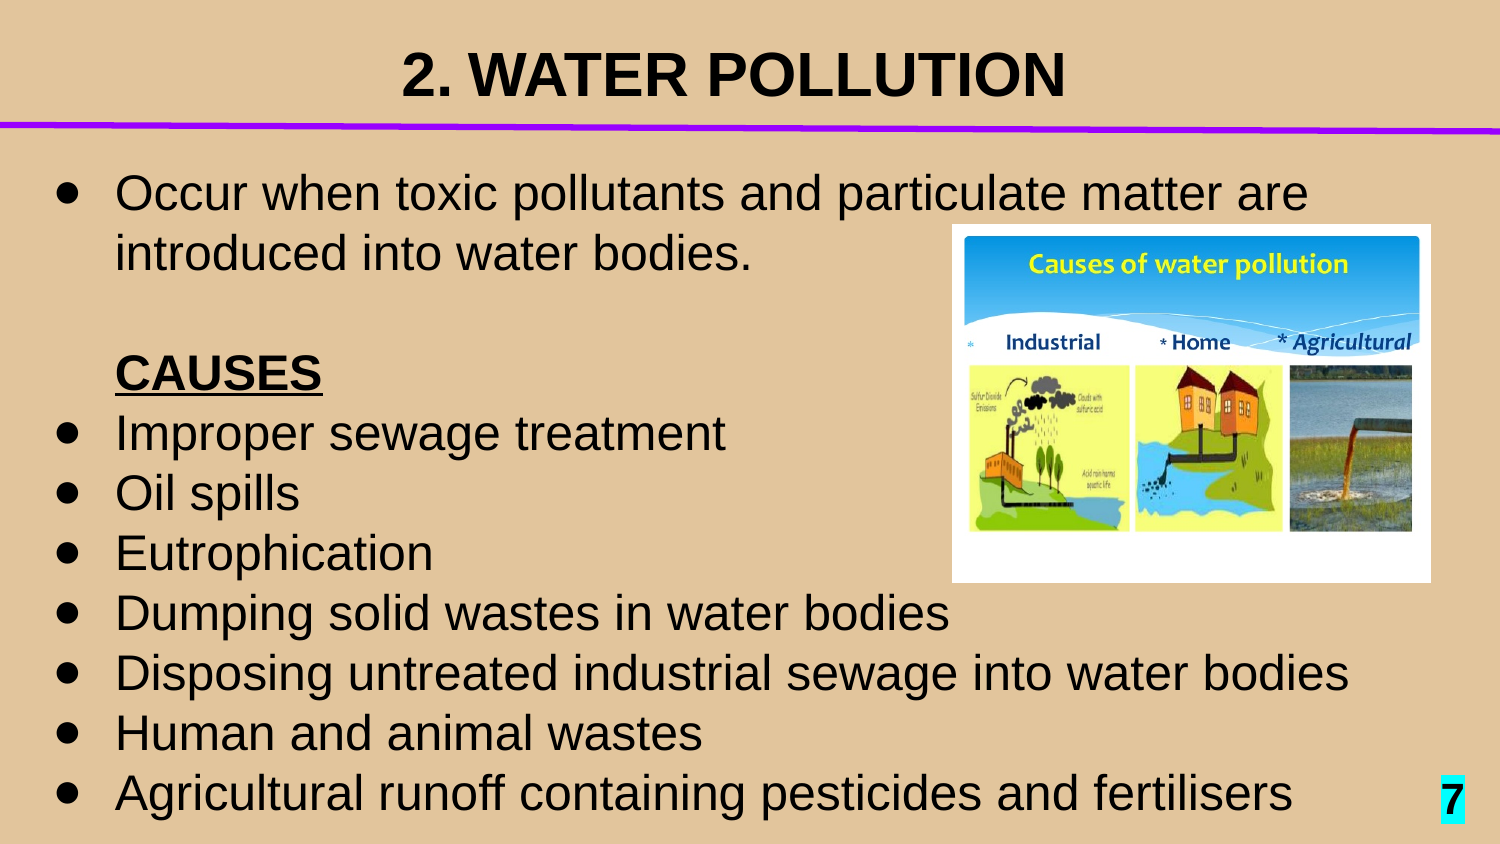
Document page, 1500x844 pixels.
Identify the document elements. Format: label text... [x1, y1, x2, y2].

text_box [0, 124, 1500, 132]
text_box Occur when toxic pollutants and particulate matter are introduced into water bodies. CAUSES Improper sewage treatment Oil spills Eutrophication Dumping solid wastes in water bodies Disposing untreated industrial sewage into water bodies Human and animal wastes Agricultural runoff containing pesticides and fertilisers [24, 145, 1390, 836]
picture [951, 223, 1431, 584]
slide_number 7 [1390, 764, 1480, 830]
text_box WATER POLLUTION [30, 18, 1431, 123]
